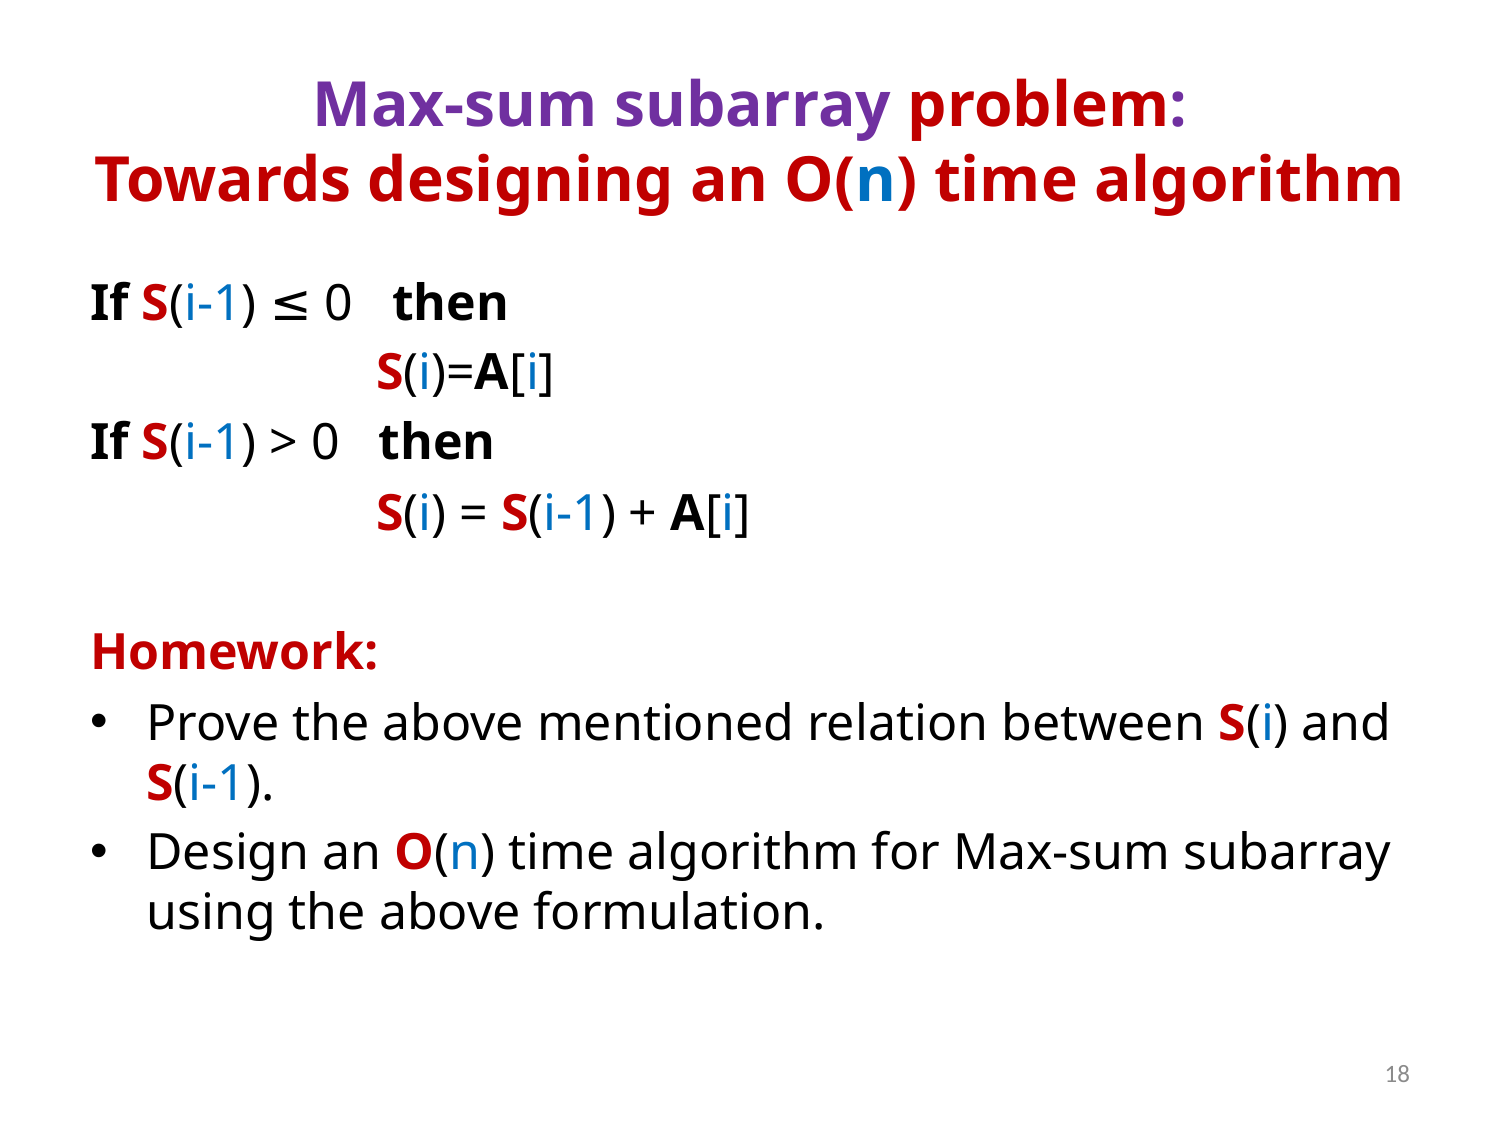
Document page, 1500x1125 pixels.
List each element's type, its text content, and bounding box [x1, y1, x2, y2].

slide_number 18 [1074, 1042, 1425, 1103]
title Max-sum subarray problem: Towards designing an O(n) time algorithm [75, 45, 1425, 233]
list If S(i-1) ≤ 0 then S(i)=A[i] If S(i-1) > 0 then S(i) = S(i-1) + A[i] Homework: Prove the above mentioned relation between S(i) and S(i-1). Design an O(n) time algorithm for Max-sum subarray using the above formulation. [75, 262, 1425, 1005]
